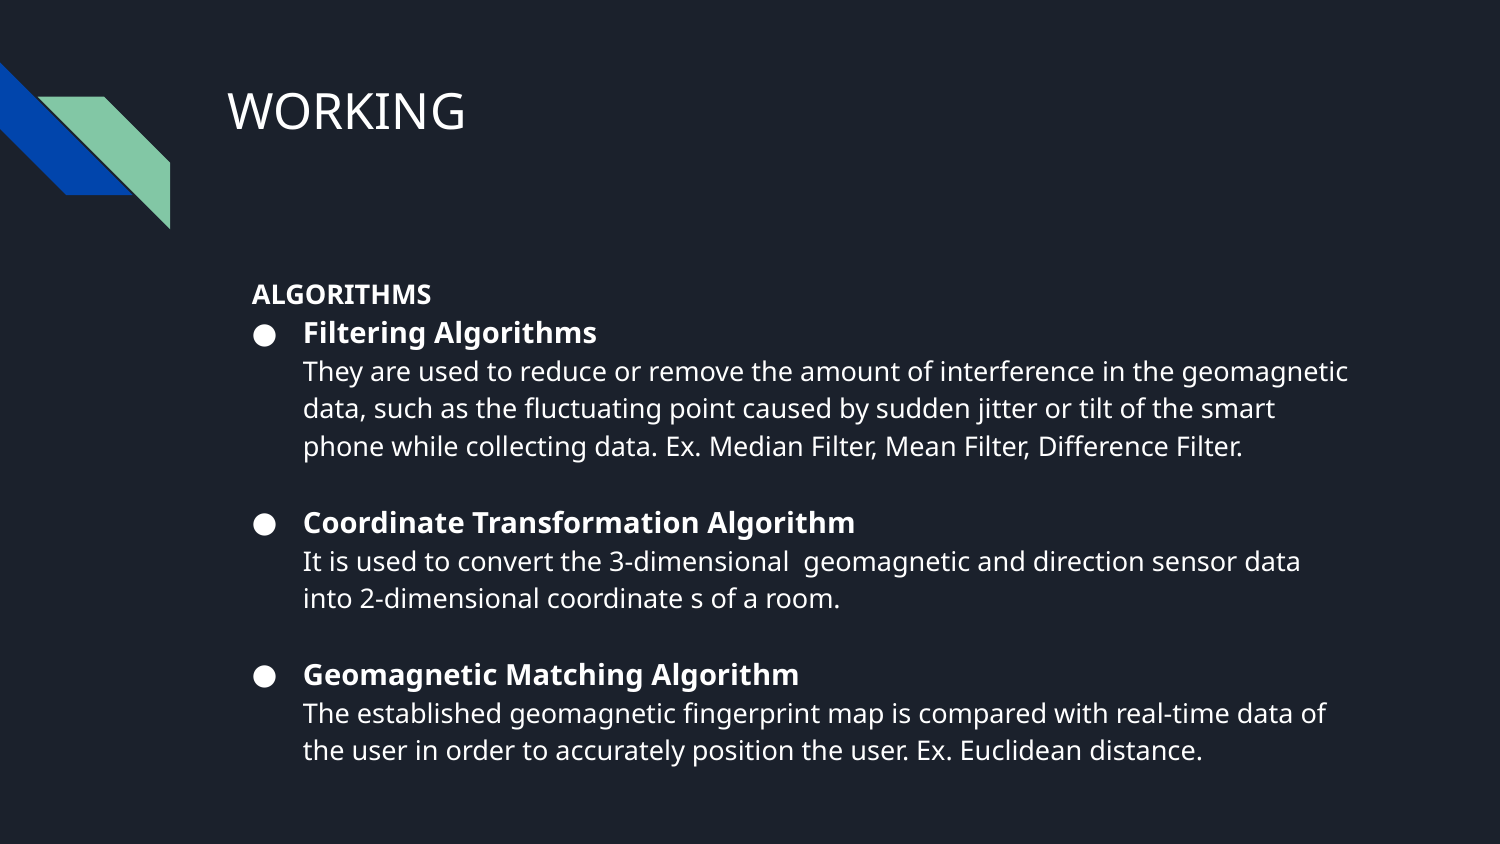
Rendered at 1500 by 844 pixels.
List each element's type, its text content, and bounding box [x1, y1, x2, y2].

title WORKING [212, 64, 1368, 215]
list ALGORITHMS Filtering Algorithms They are used to reduce or remove the amount of interference in the geomagnetic data, such as the fluctuating point caused by sudden jitter or tilt of the smart phone while collecting data. Ex. Median Filter, Mean Filter, Difference Filter. Coordinate Transformation Algorithm It is used to convert the 3-dimensional geomagnetic and direction sensor data into 2-dimensional coordinate s of a room. Geomagnetic Matching Algorithm The established geomagnetic fingerprint map is compared with real-time data of the user in order to accurately position the user. Ex. Euclidean distance. [212, 257, 1368, 769]
